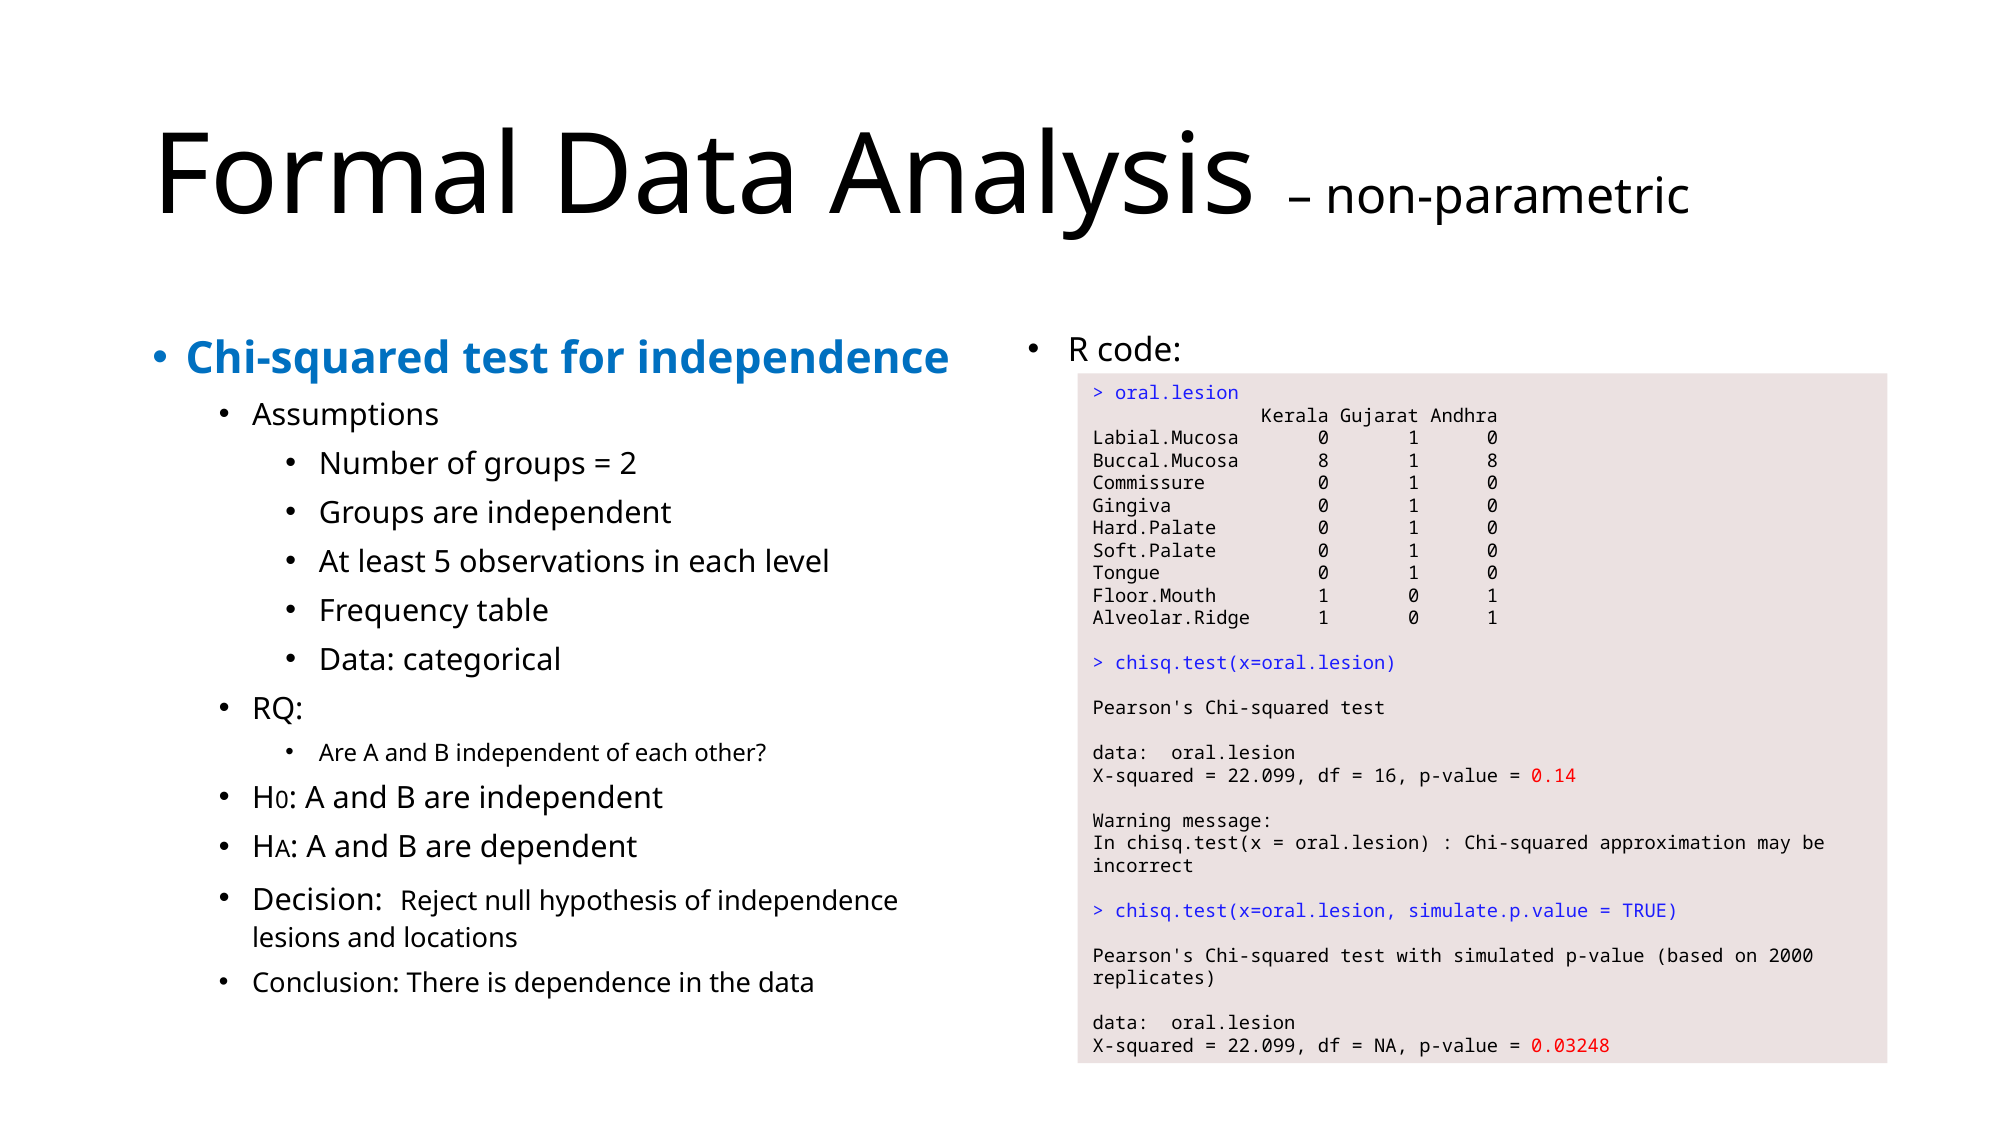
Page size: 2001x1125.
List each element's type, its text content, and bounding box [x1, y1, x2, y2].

list R code: [1012, 316, 1863, 1014]
text_box > oral.lesion Kerala Gujarat Andhra Labial.Mucosa 0 1 0 Buccal.Mucosa 8 1 8 Commissure 0 1 0 Gingiva 0 1 0 Hard.Palate 0 1 0 Soft.Palate 0 1 0 Tongue 0 1 0 Floor.Mouth 1 0 1 Alveolar.Ridge 1 0 1 > chisq.test(x=oral.lesion) Pearson's Chi-squared test data: oral.lesion X-squared = 22.099, df = 16, p-value = 0.14 Warning message: In chisq.test(x = oral.lesion) : Chi-squared approximation may be incorrect > chisq.test(x=oral.lesion, simulate.p.value = TRUE) Pearson's Chi-squared test with simulated p-value (based on 2000 replicates) data: oral.lesion X-squared = 22.099, df = NA, p-value = 0.03248 [1077, 373, 1888, 1064]
title Formal Data Analysis – non-parametric [137, 59, 1863, 278]
list Chi-squared test for independence Assumptions Number of groups = 2 Groups are independent At least 5 observations in each level Frequency table Data: categorical RQ: Are A and B independent of each other? H0: A and B are independent HA: A and B are dependent Decision: Reject null hypothesis of independence lesions and locations Conclusion: There is dependence in the data [137, 316, 988, 1014]
